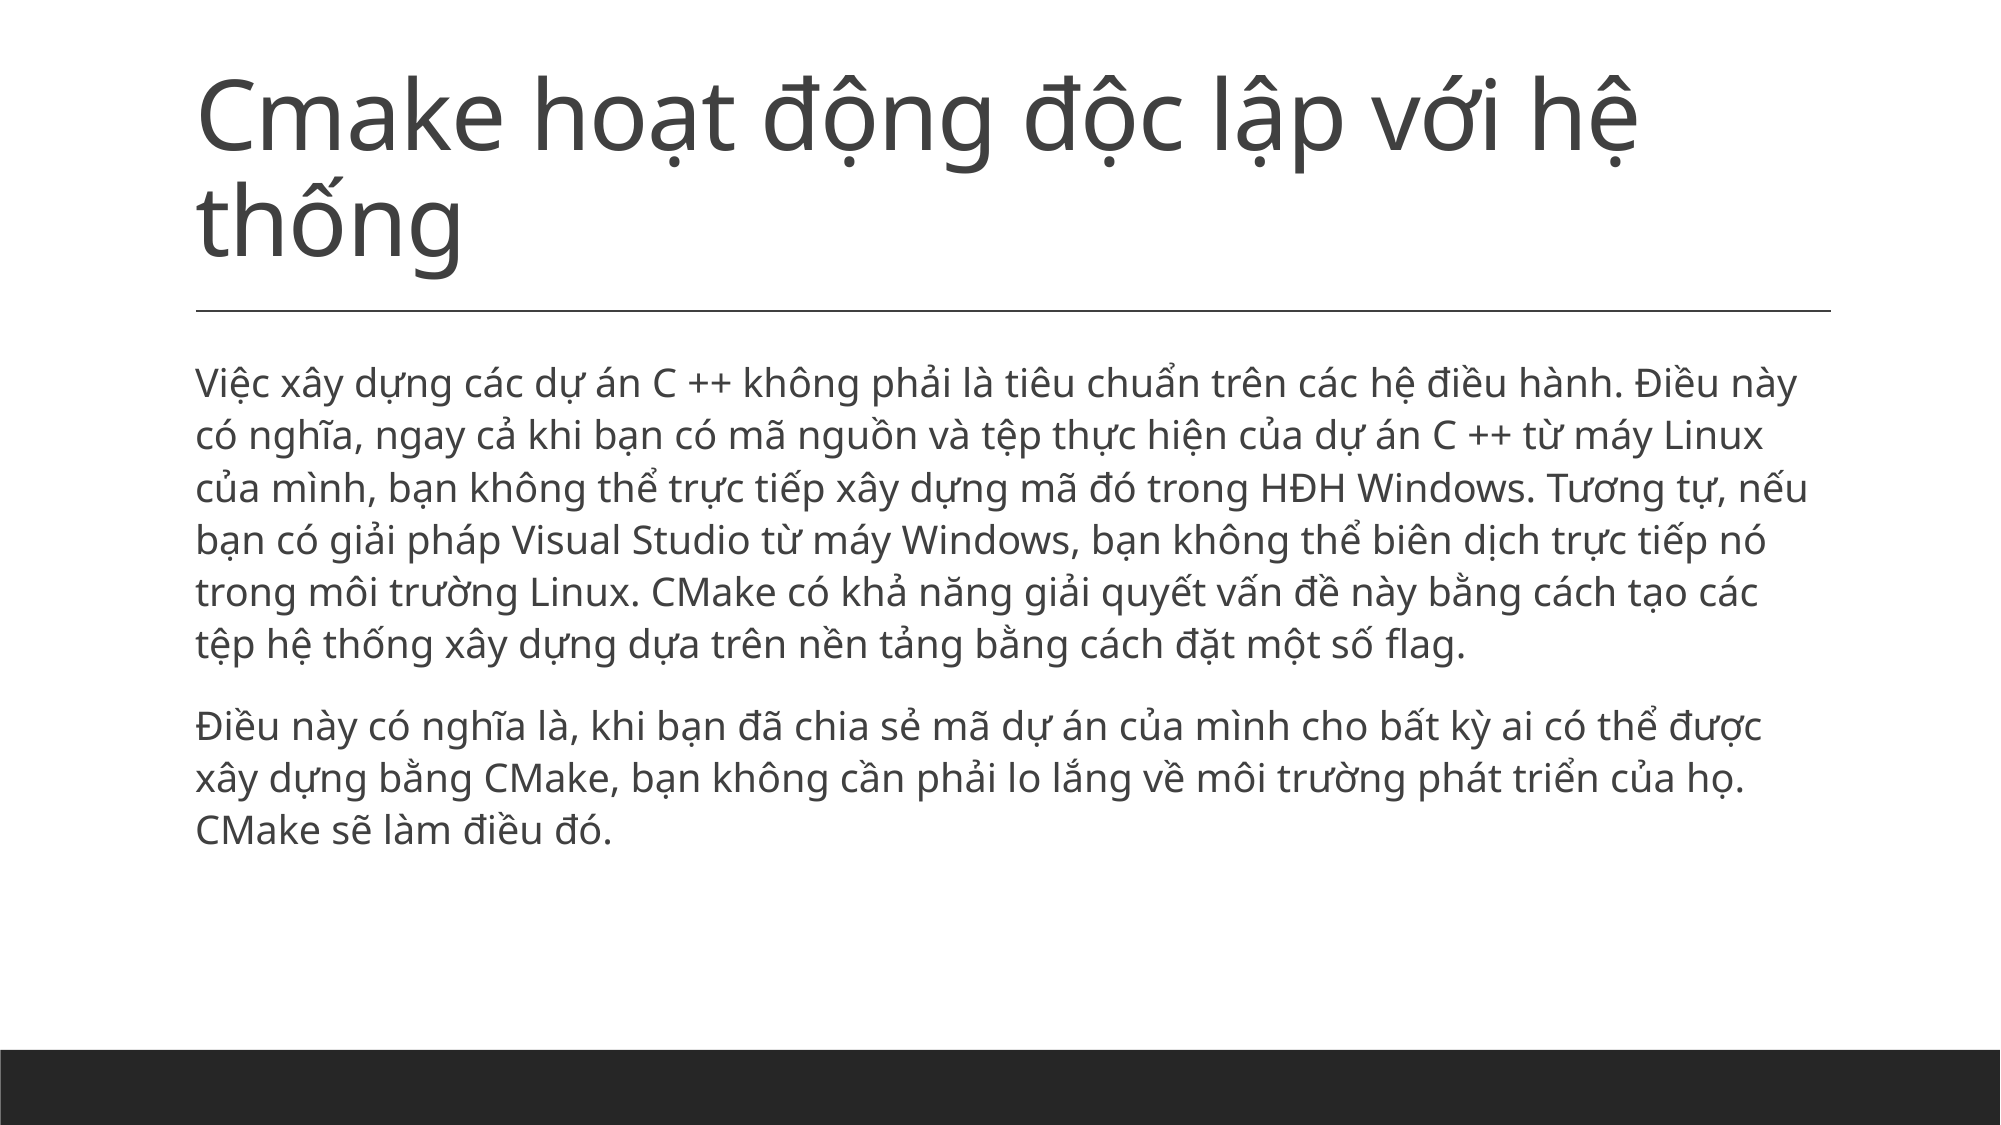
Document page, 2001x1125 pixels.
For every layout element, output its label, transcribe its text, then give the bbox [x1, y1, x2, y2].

list Việc xây dựng các dự án C ++ không phải là tiêu chuẩn trên các hệ điều hành. Điều này có nghĩa, ngay cả khi bạn có mã nguồn và tệp thực hiện của dự án C ++ từ máy Linux của mình, bạn không thể trực tiếp xây dựng mã đó trong HĐH Windows. Tương tự, nếu bạn có giải pháp Visual Studio từ máy Windows, bạn không thể biên dịch trực tiếp nó trong môi trường Linux. CMake có khả năng giải quyết vấn đề này bằng cách tạo các tệp hệ thống xây dựng dựa trên nền tảng bằng cách đặt một số flag. Điều này có nghĩa là, khi bạn đã chia sẻ mã dự án của mình cho bất kỳ ai có thể được xây dựng bằng CMake, bạn không cần phải lo lắng về môi trường phát triển của họ. CMake sẽ làm điều đó. [180, 345, 1830, 963]
title Cmake hoạt động độc lập với hệ thống [180, 47, 1830, 285]
